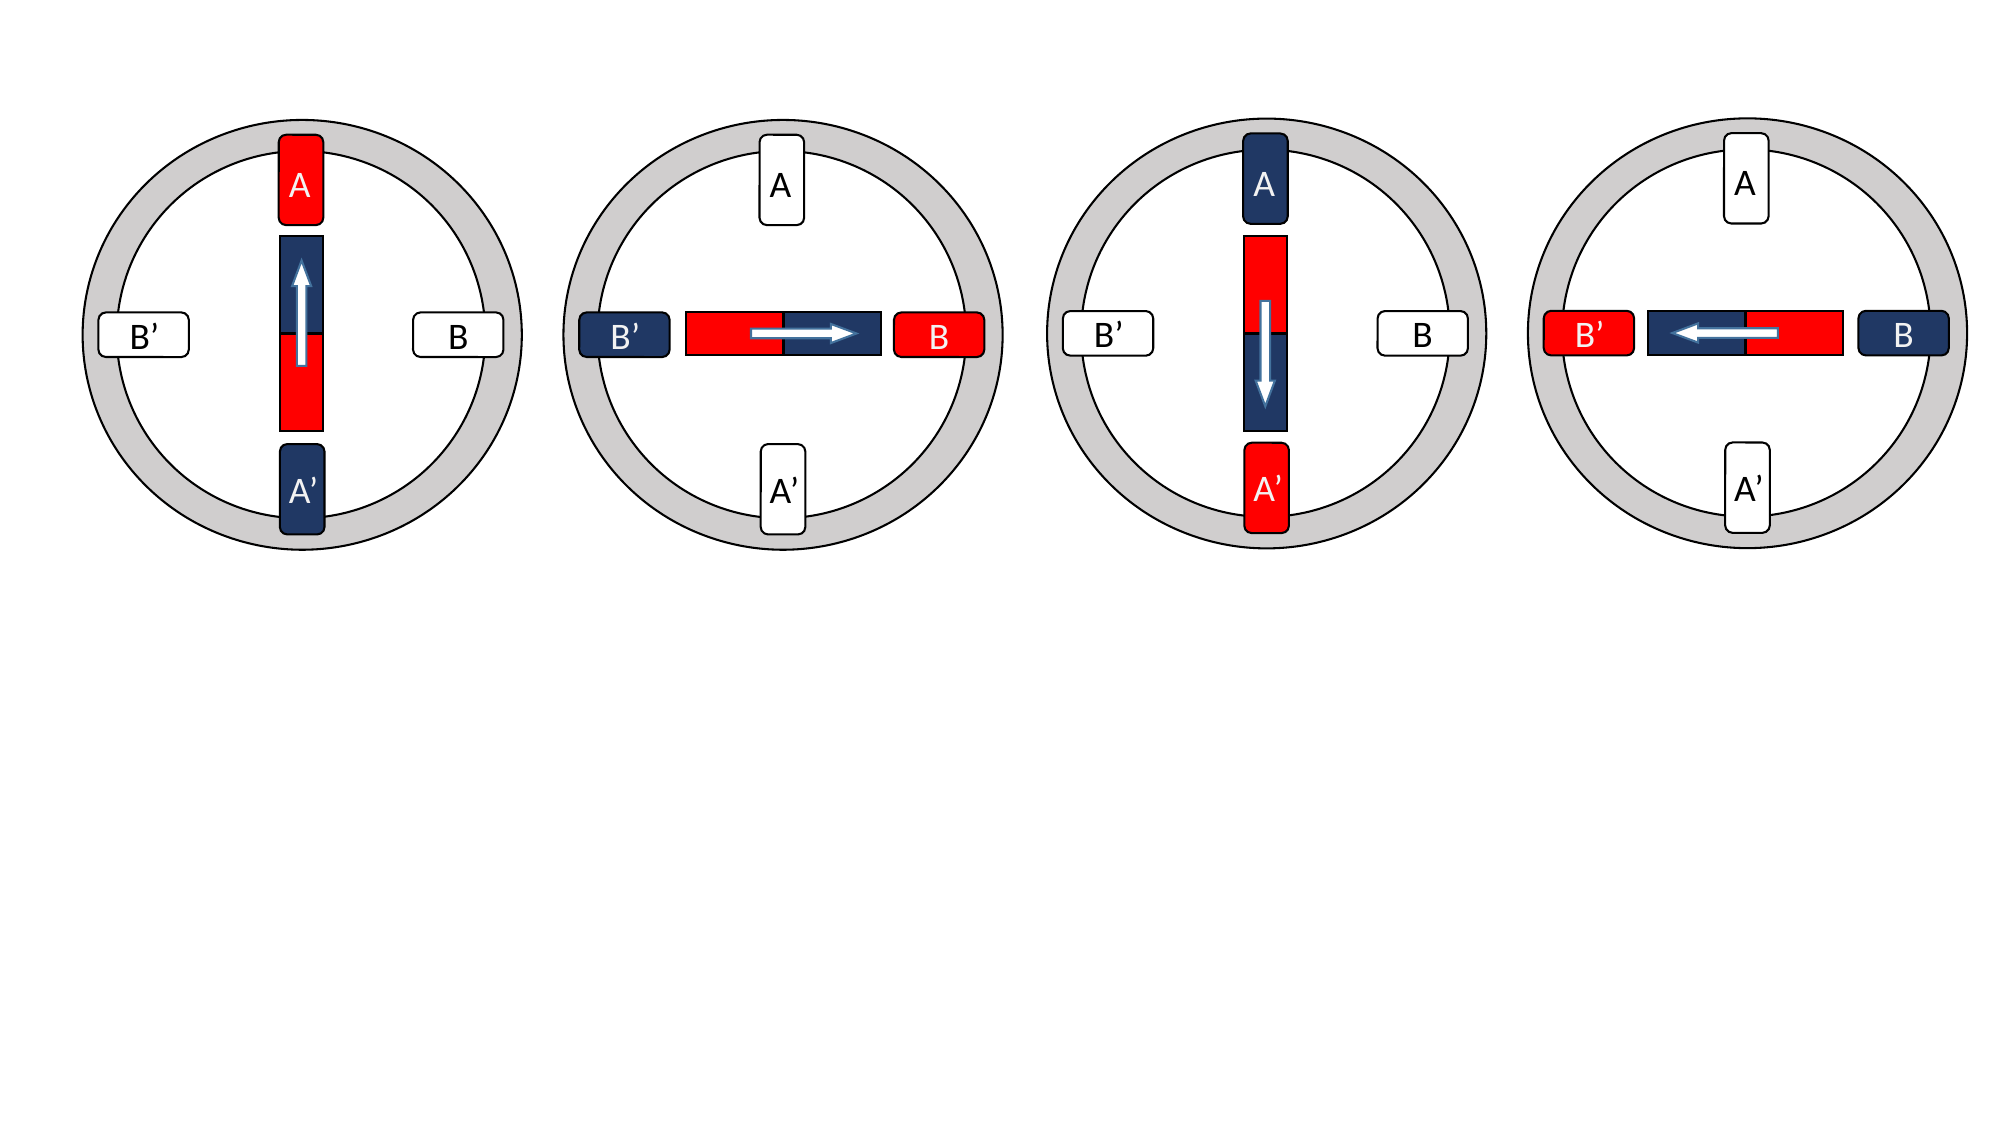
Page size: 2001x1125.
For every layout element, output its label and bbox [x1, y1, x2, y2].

text_box [563, 119, 1003, 550]
text_box [1047, 118, 1487, 549]
text_box [1527, 118, 1968, 549]
text_box [82, 119, 522, 550]
